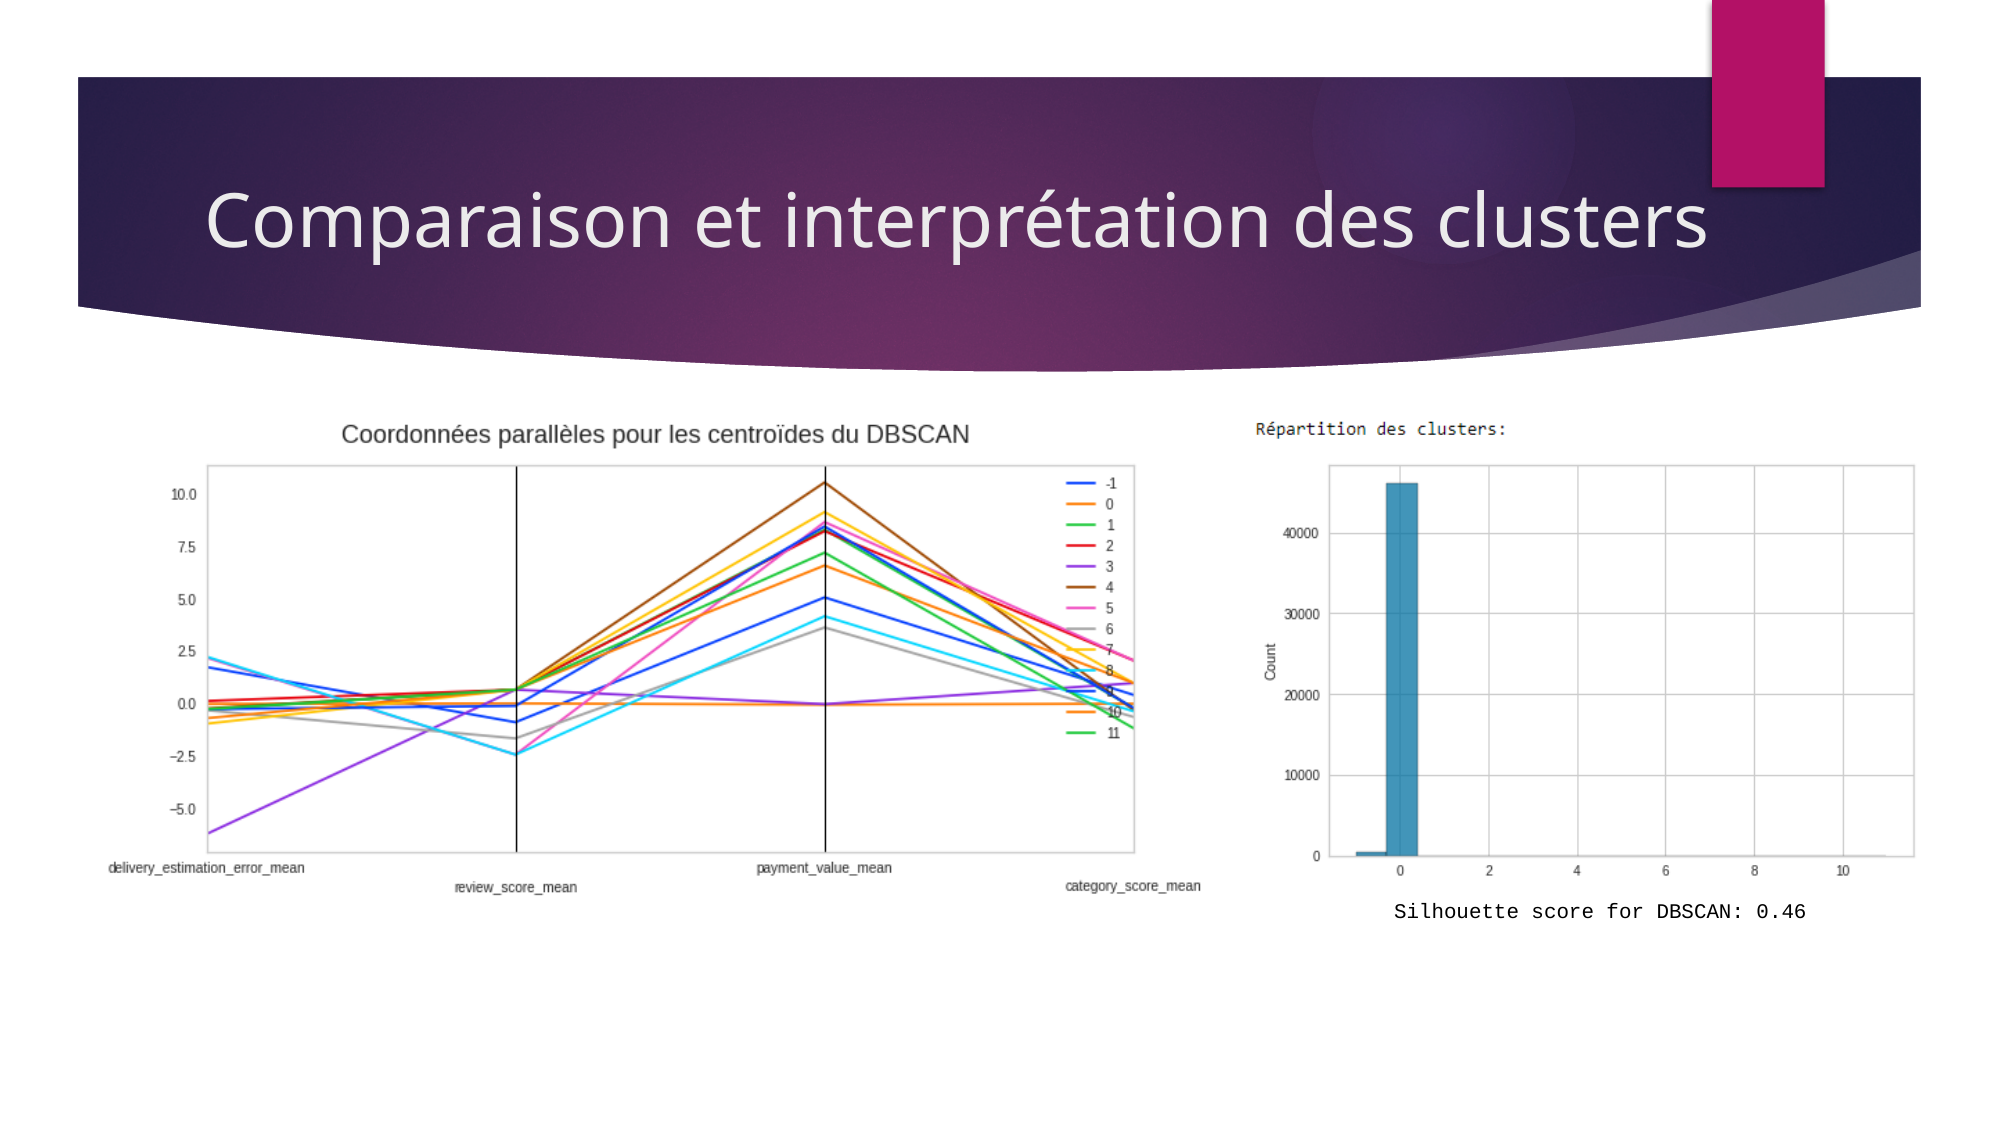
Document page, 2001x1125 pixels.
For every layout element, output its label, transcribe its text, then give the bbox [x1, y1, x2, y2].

picture [94, 407, 1229, 898]
title Comparaison et interprétation des clusters [189, 159, 1891, 276]
text_box Silhouette score for DBSCAN: 0.46 [1394, 906, 1856, 923]
picture [1240, 400, 1958, 898]
